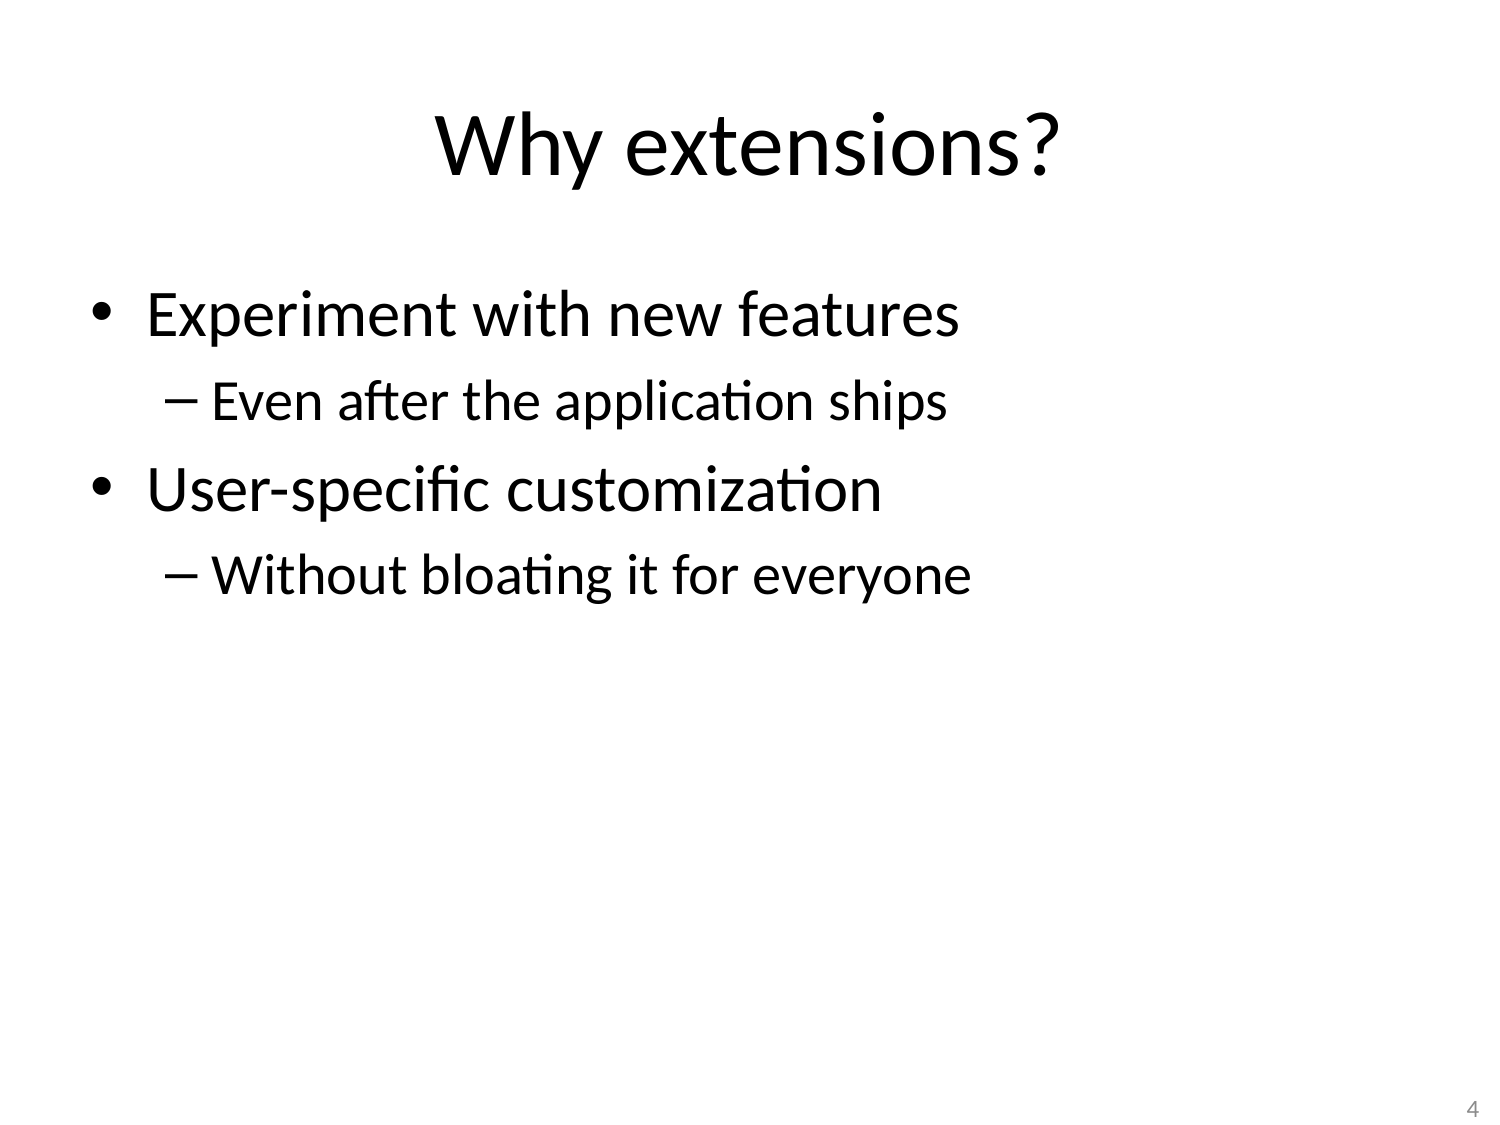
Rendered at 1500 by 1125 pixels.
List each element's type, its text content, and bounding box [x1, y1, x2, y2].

title Why extensions? [75, 45, 1425, 233]
list Experiment with new features Even after the application ships User-specific customization Without bloating it for everyone [75, 262, 1425, 1005]
slide_number 4 [1144, 1077, 1495, 1125]
